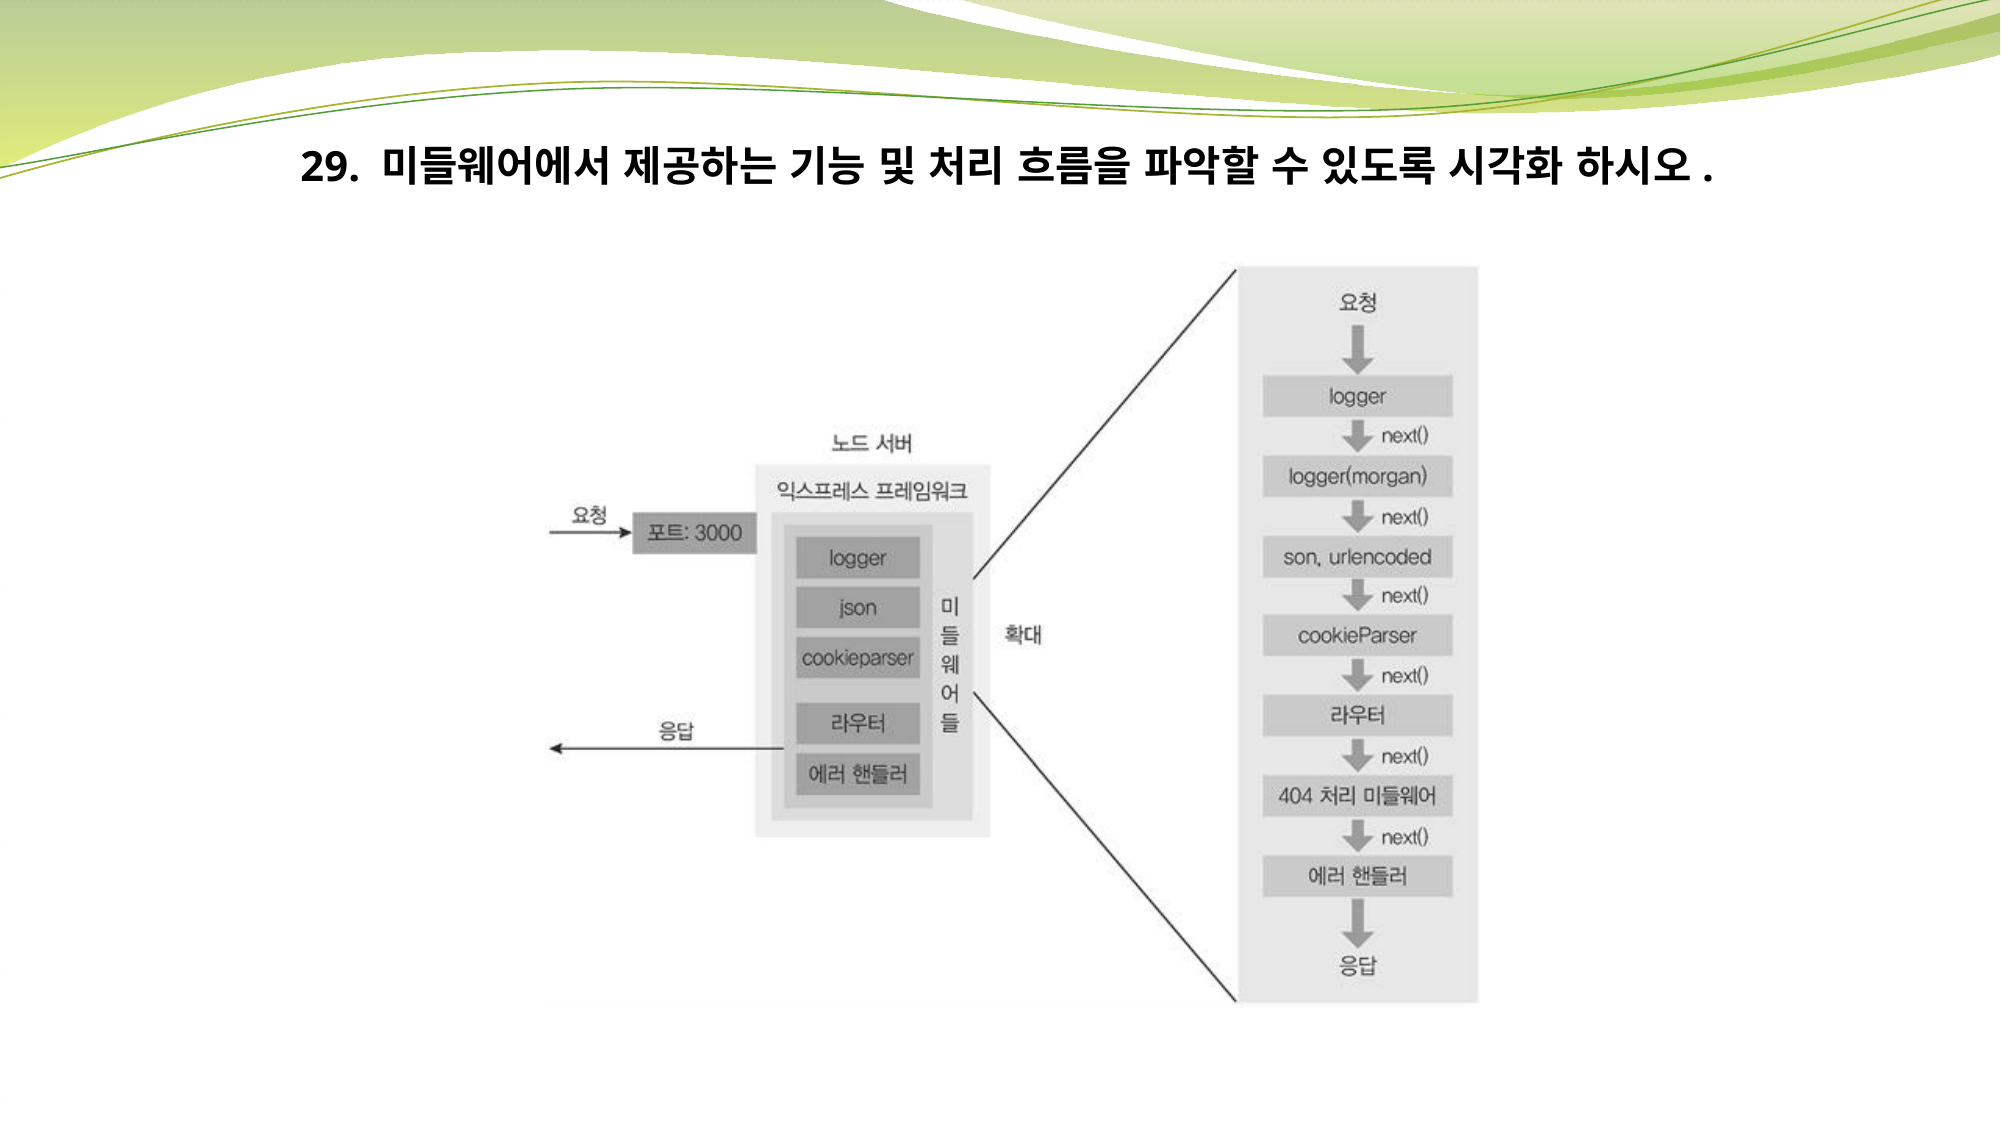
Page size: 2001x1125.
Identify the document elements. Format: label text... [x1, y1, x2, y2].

picture [545, 259, 1480, 1008]
title 29. 미들웨어에서 제공하는 기능 및 처리 흐름을 파악할 수 있도록 시각화 하시오. [112, 79, 1913, 190]
